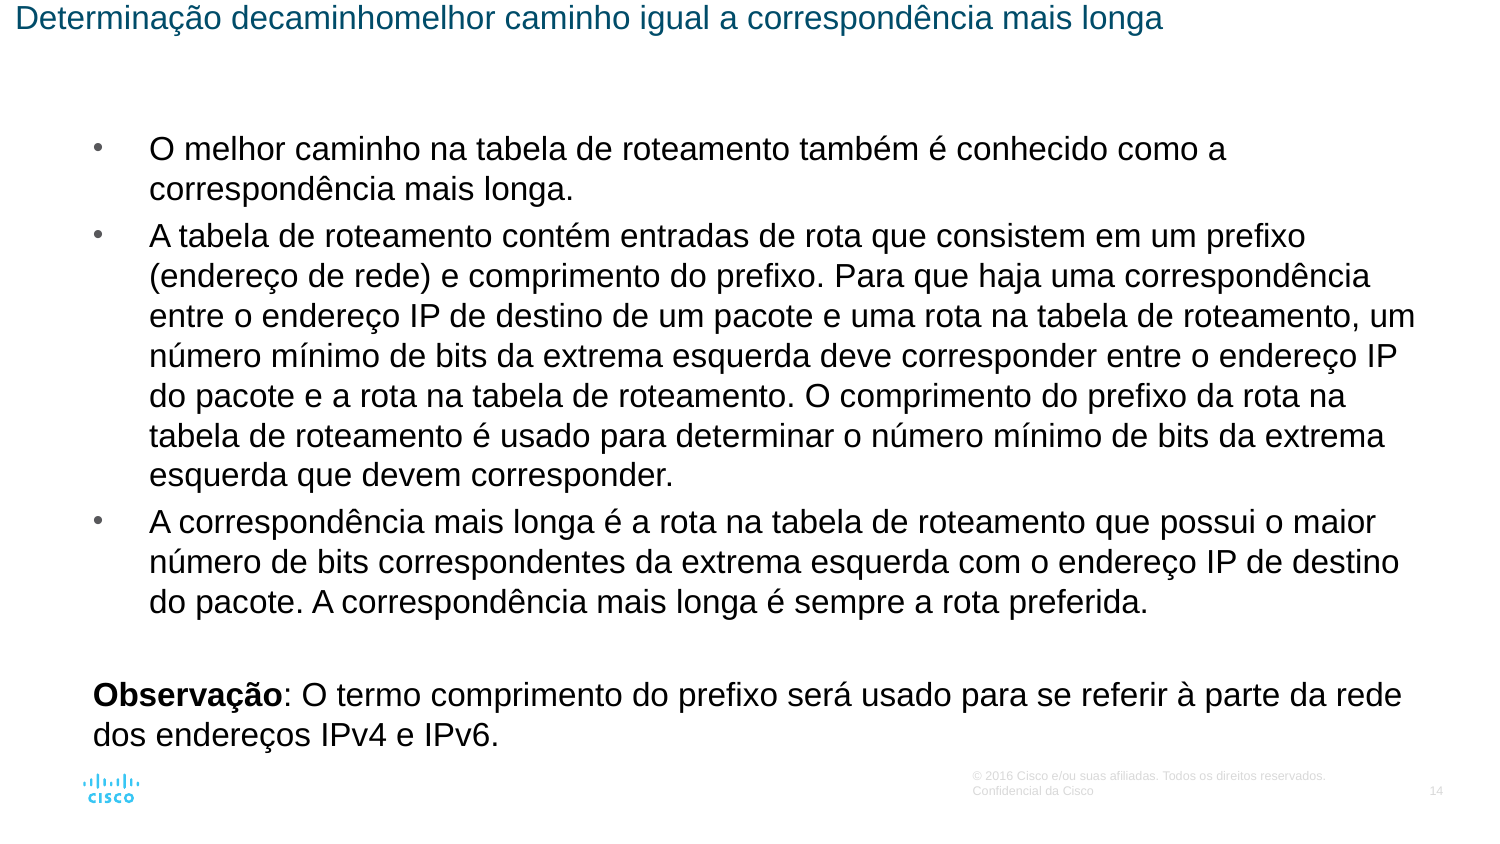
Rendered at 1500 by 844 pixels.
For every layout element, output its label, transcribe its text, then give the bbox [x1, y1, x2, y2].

list O melhor caminho na tabela de roteamento também é conhecido como a correspondência mais longa. A tabela de roteamento contém entradas de rota que consistem em um prefixo (endereço de rede) e comprimento do prefixo. Para que haja uma correspondência entre o endereço IP de destino de um pacote e uma rota na tabela de roteamento, um número mínimo de bits da extrema esquerda deve corresponder entre o endereço IP do pacote e a rota na tabela de roteamento. O comprimento do prefixo da rota na tabela de roteamento é usado para determinar o número mínimo de bits da extrema esquerda que devem corresponder. A correspondência mais longa é a rota na tabela de roteamento que possui o maior número de bits correspondentes da extrema esquerda com o endereço IP de destino do pacote. A correspondência mais longa é sempre a rota preferida. Observação: O termo comprimento do prefixo será usado para se referir à parte da rede dos endereços IPv4 e IPv6. [77, 120, 1437, 726]
title Determinação decaminhomelhor caminho igual a correspondência mais longa [0, 0, 1369, 121]
